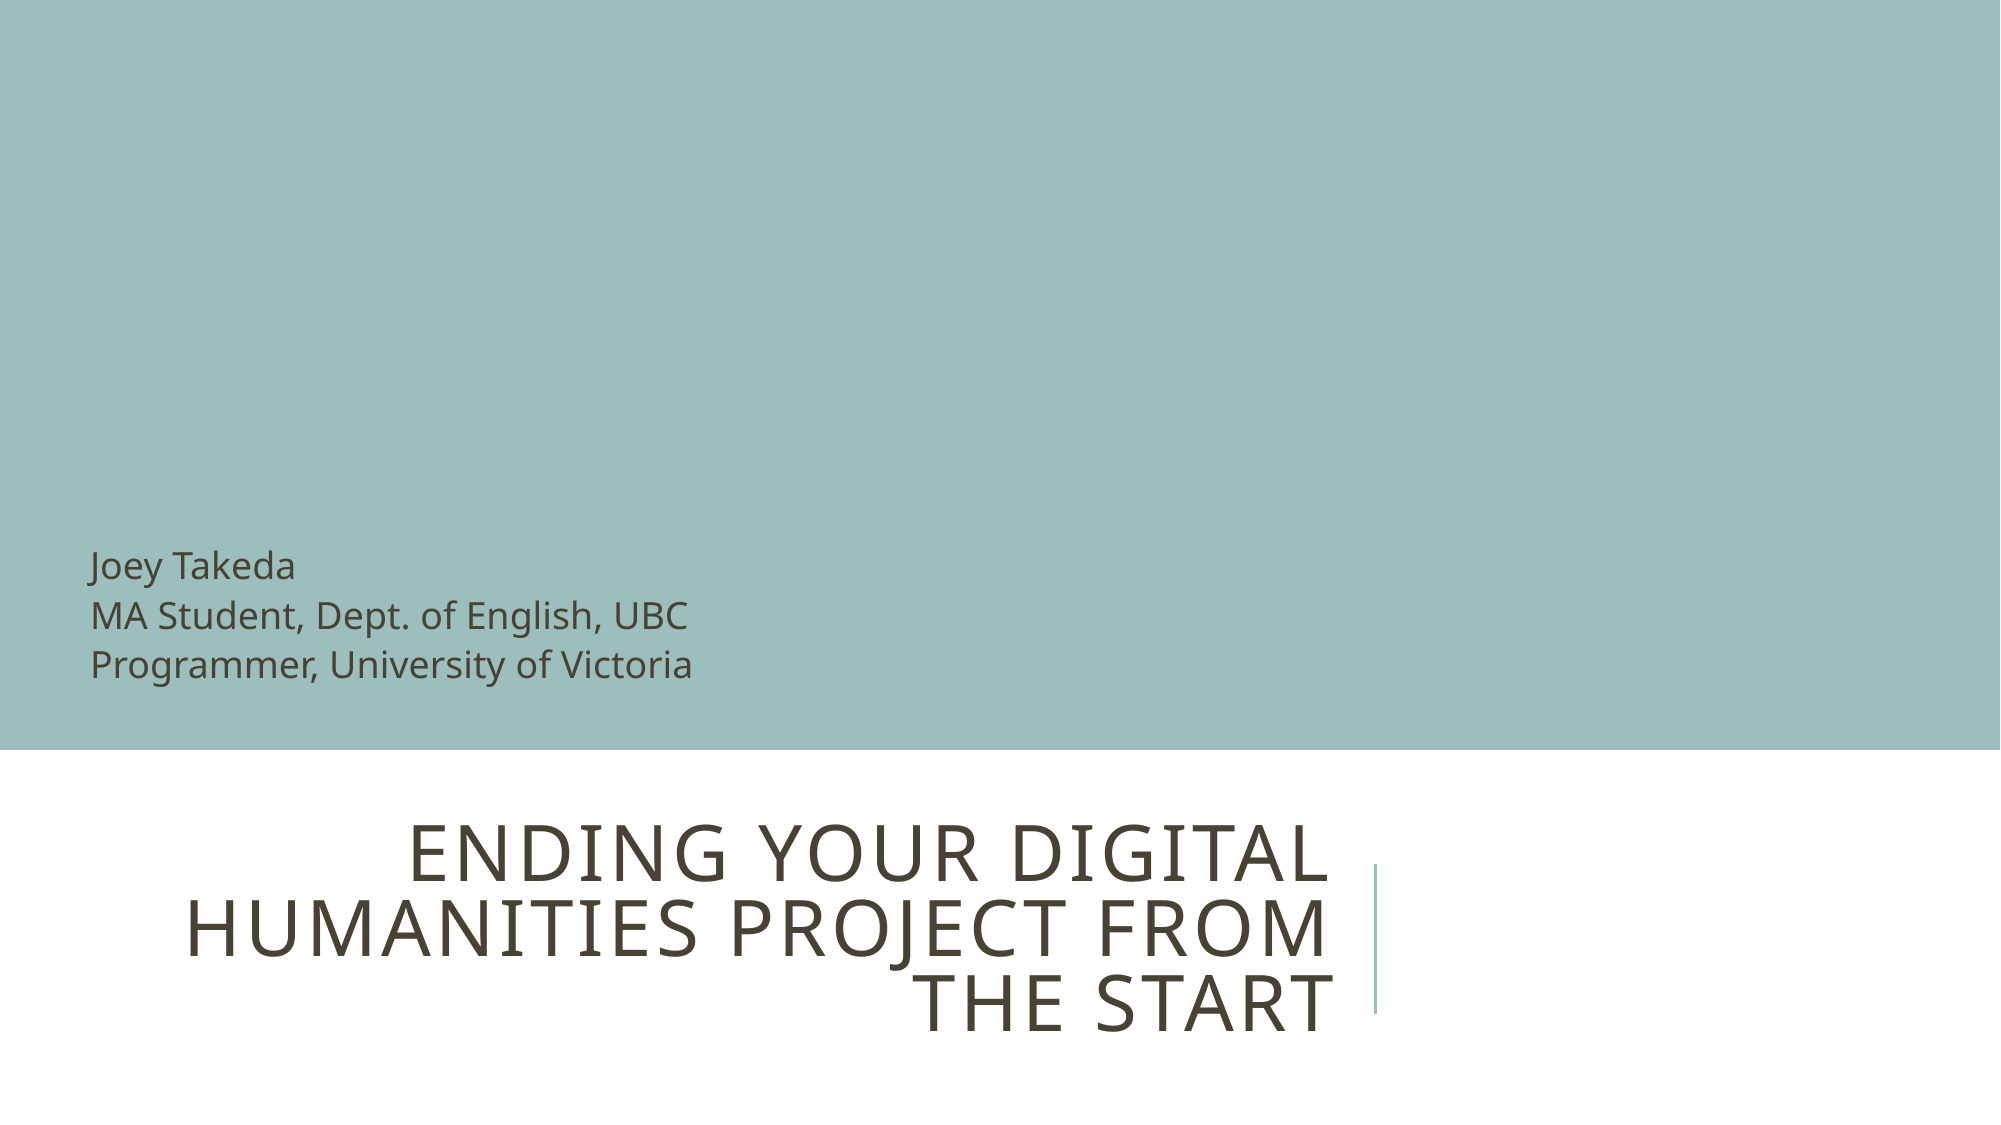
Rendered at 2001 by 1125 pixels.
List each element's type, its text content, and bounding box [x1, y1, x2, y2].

title Ending Your Digital Humanities Project from the Start [75, 813, 1350, 1054]
subtitle Joey Takeda MA Student, Dept. of English, UBC Programmer, University of Victoria [75, 478, 1575, 750]
